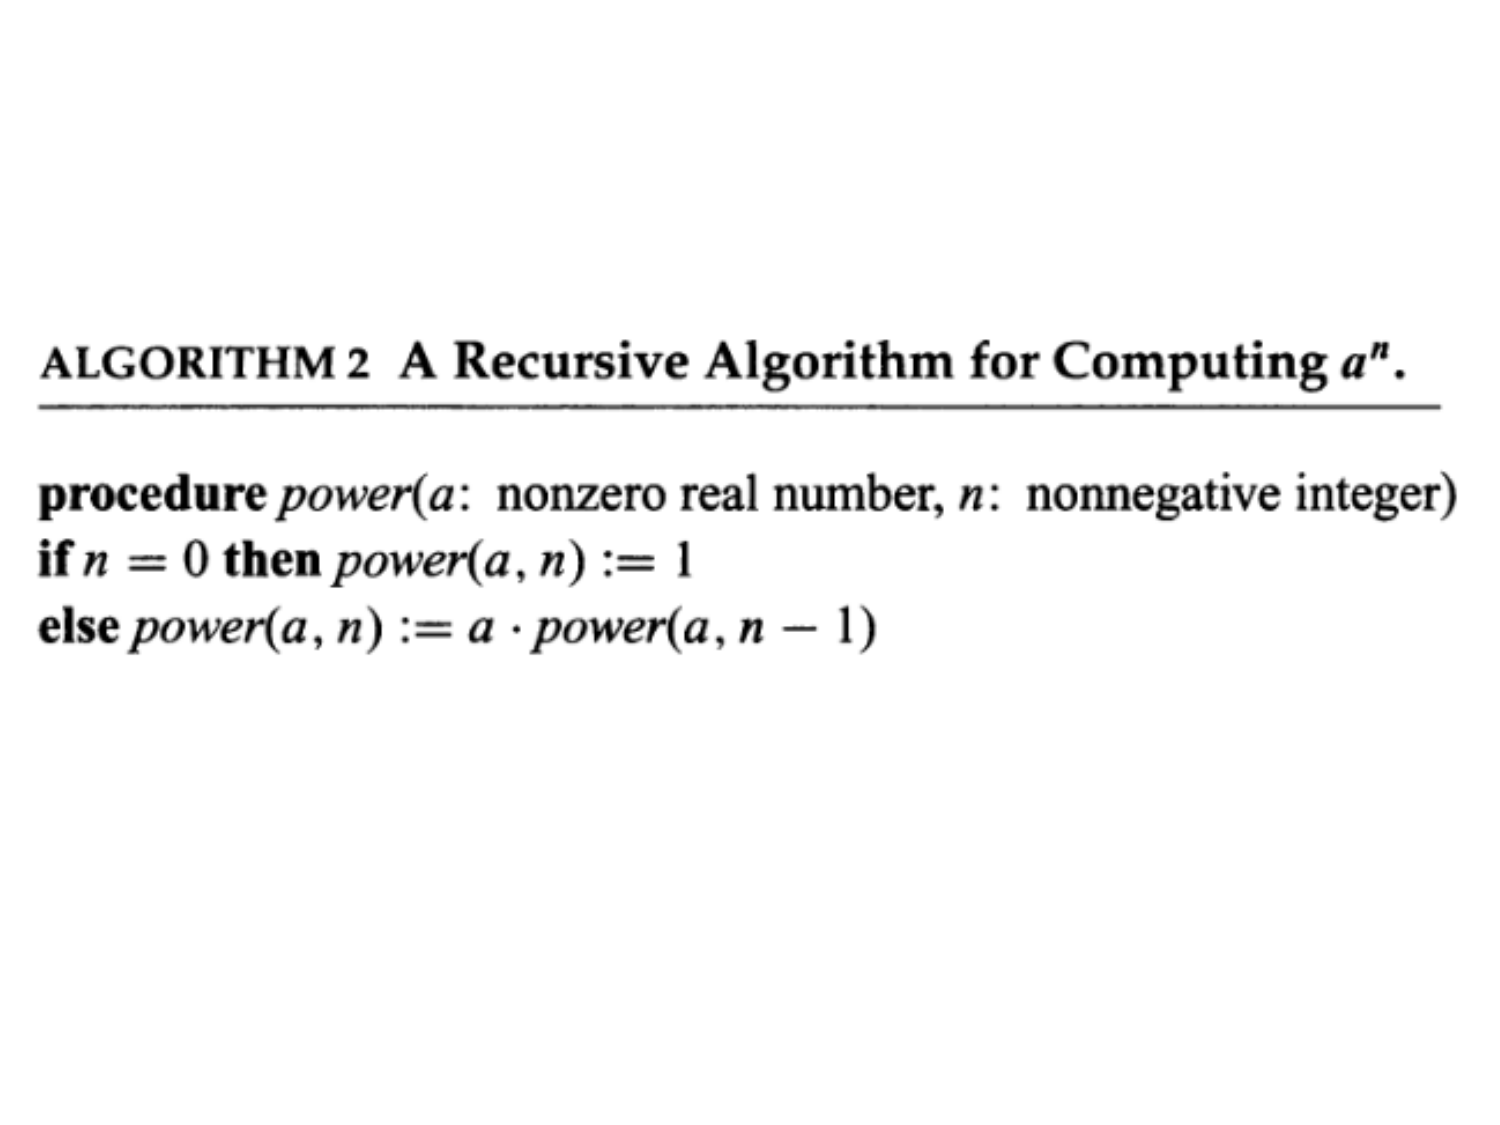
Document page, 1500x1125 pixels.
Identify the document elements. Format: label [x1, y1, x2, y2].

picture [17, 329, 1471, 669]
